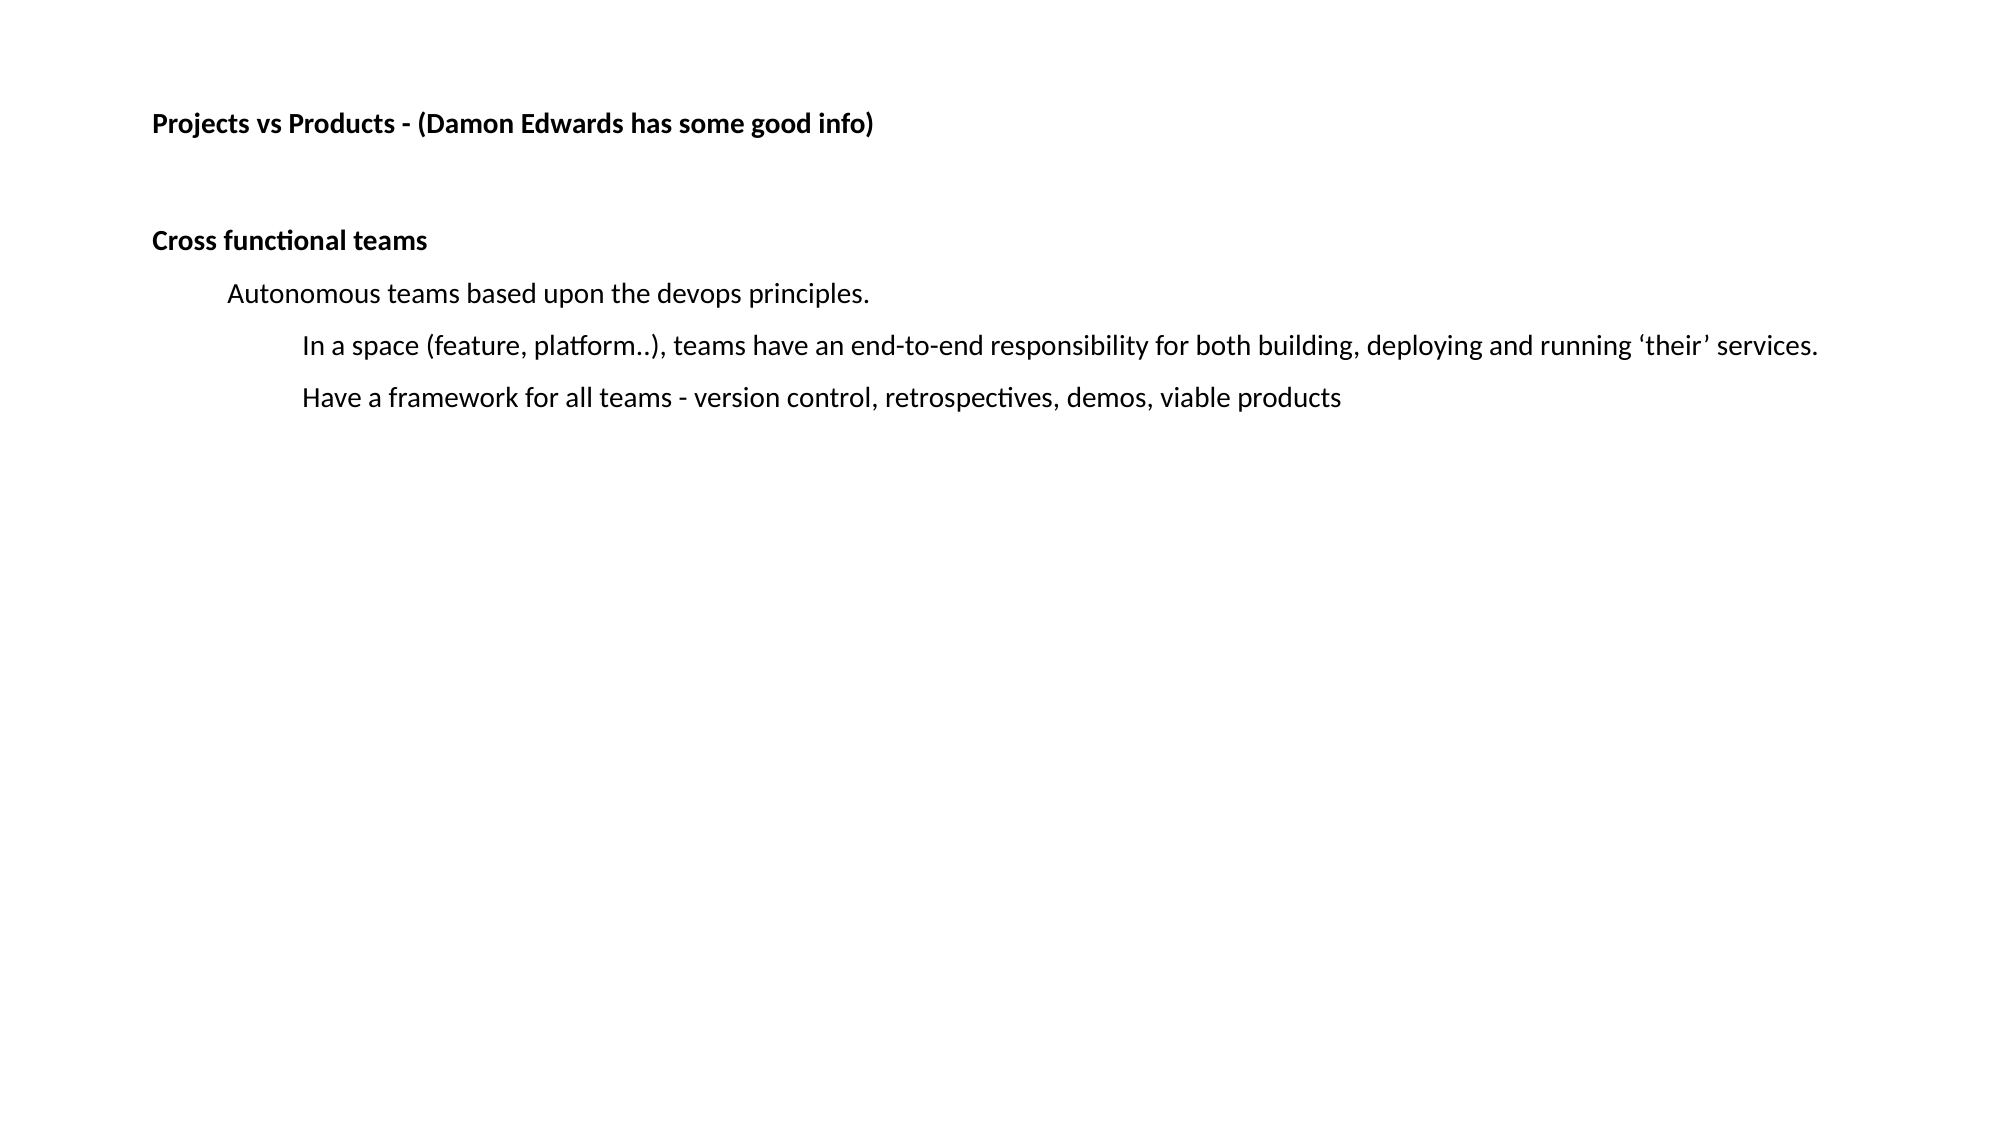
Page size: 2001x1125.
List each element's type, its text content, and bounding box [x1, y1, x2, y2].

list Cross functional teams Autonomous teams based upon the devops principles. In a space (feature, platform..), teams have an end-to-end responsibility for both building, deploying and running ‘their’ services. Have a framework for all teams - version control, retrospectives, demos, viable products [137, 210, 1863, 1040]
title Projects vs Products - (Damon Edwards has some good info) [137, 59, 1863, 189]
